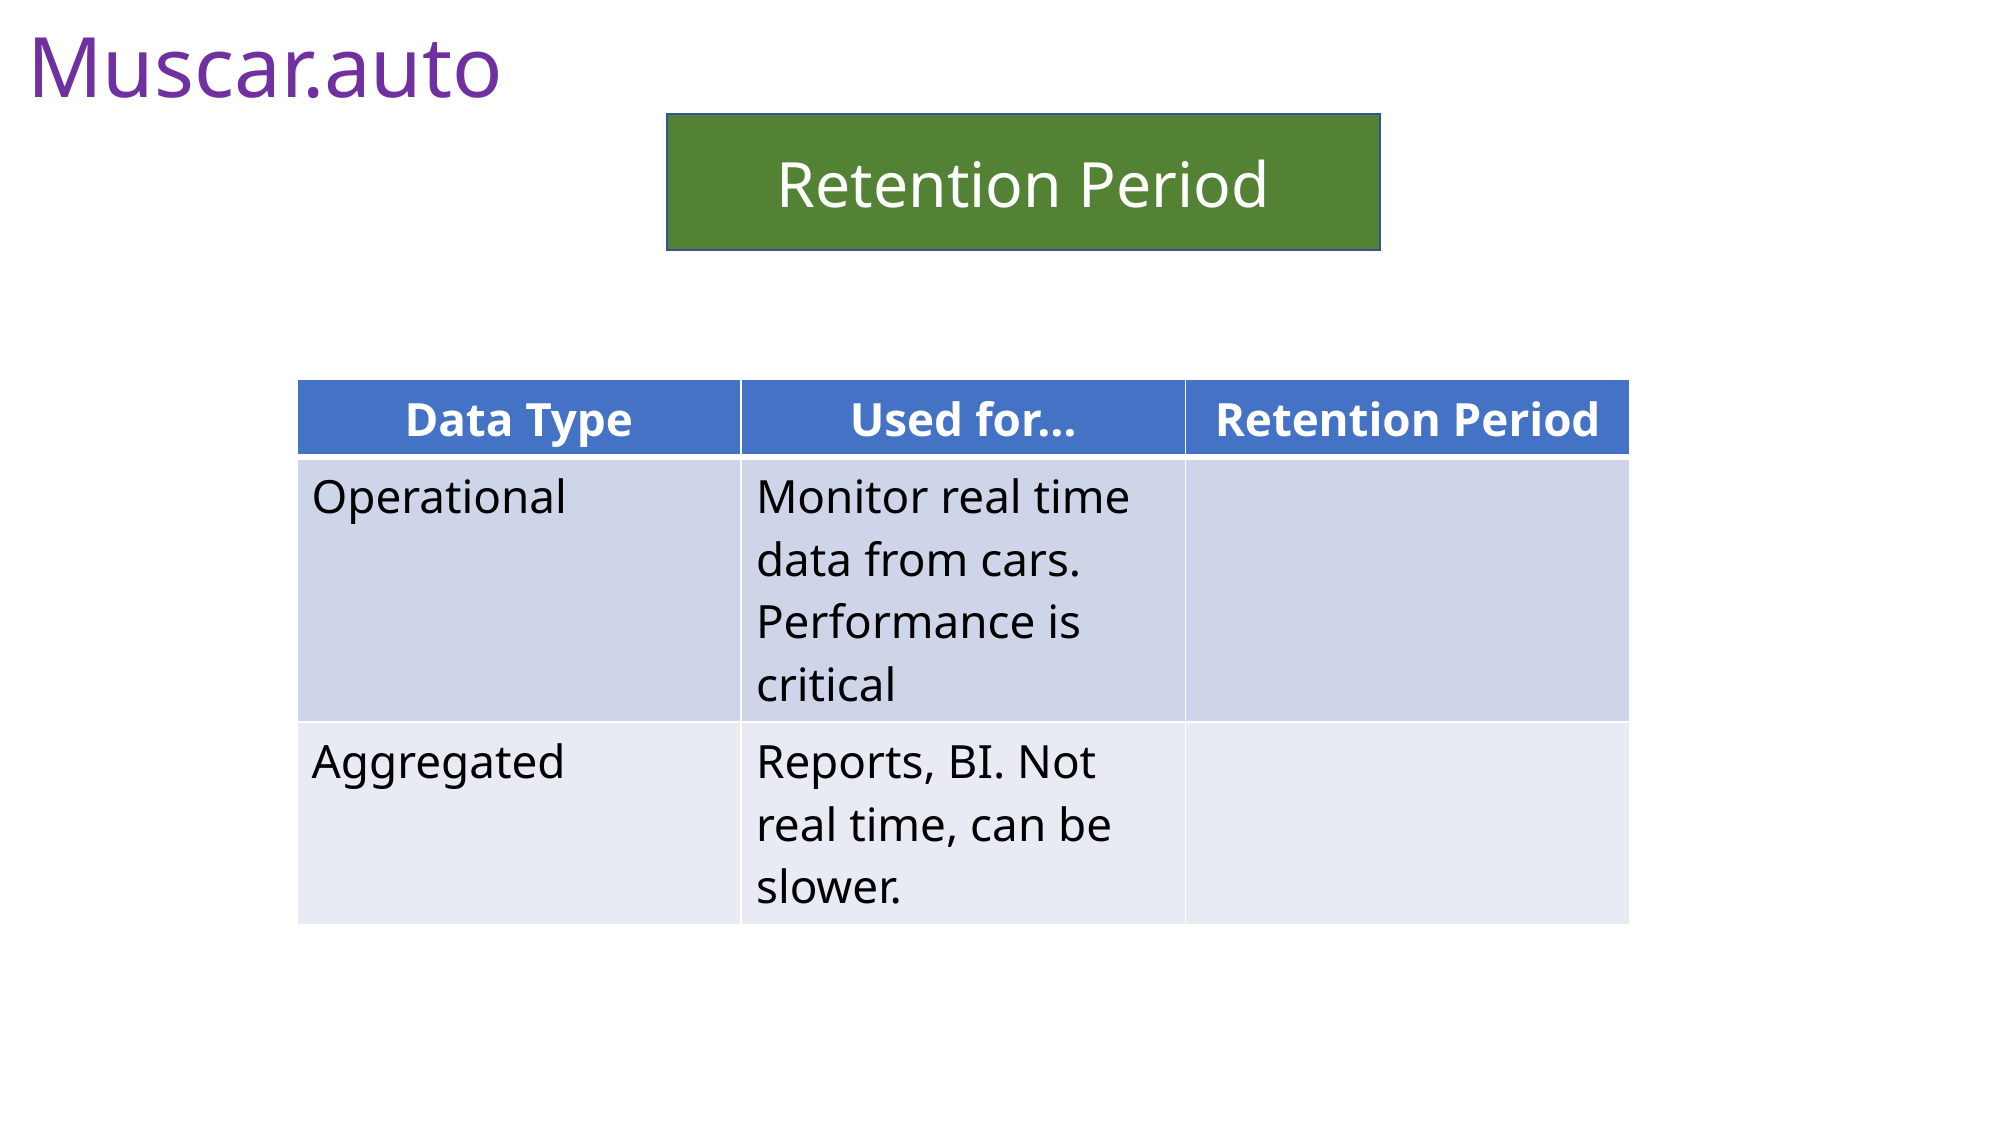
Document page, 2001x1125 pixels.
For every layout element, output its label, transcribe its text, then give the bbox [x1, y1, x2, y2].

text_box Muscar.auto [12, 12, 853, 129]
table_cell Monitor real time data from cars. Performance is critical [742, 460, 1185, 721]
table_header Retention Period [1186, 380, 1629, 454]
table_cell [1186, 723, 1629, 924]
table_cell Reports, BI. Not real time, can be slower. [742, 723, 1185, 924]
table_header Used for… [742, 380, 1185, 454]
table_cell Operational [298, 460, 740, 721]
table_cell Aggregated [298, 723, 740, 924]
table_cell [1186, 460, 1629, 721]
table_header Data Type [298, 380, 740, 454]
text_box Retention Period [666, 113, 1381, 251]
